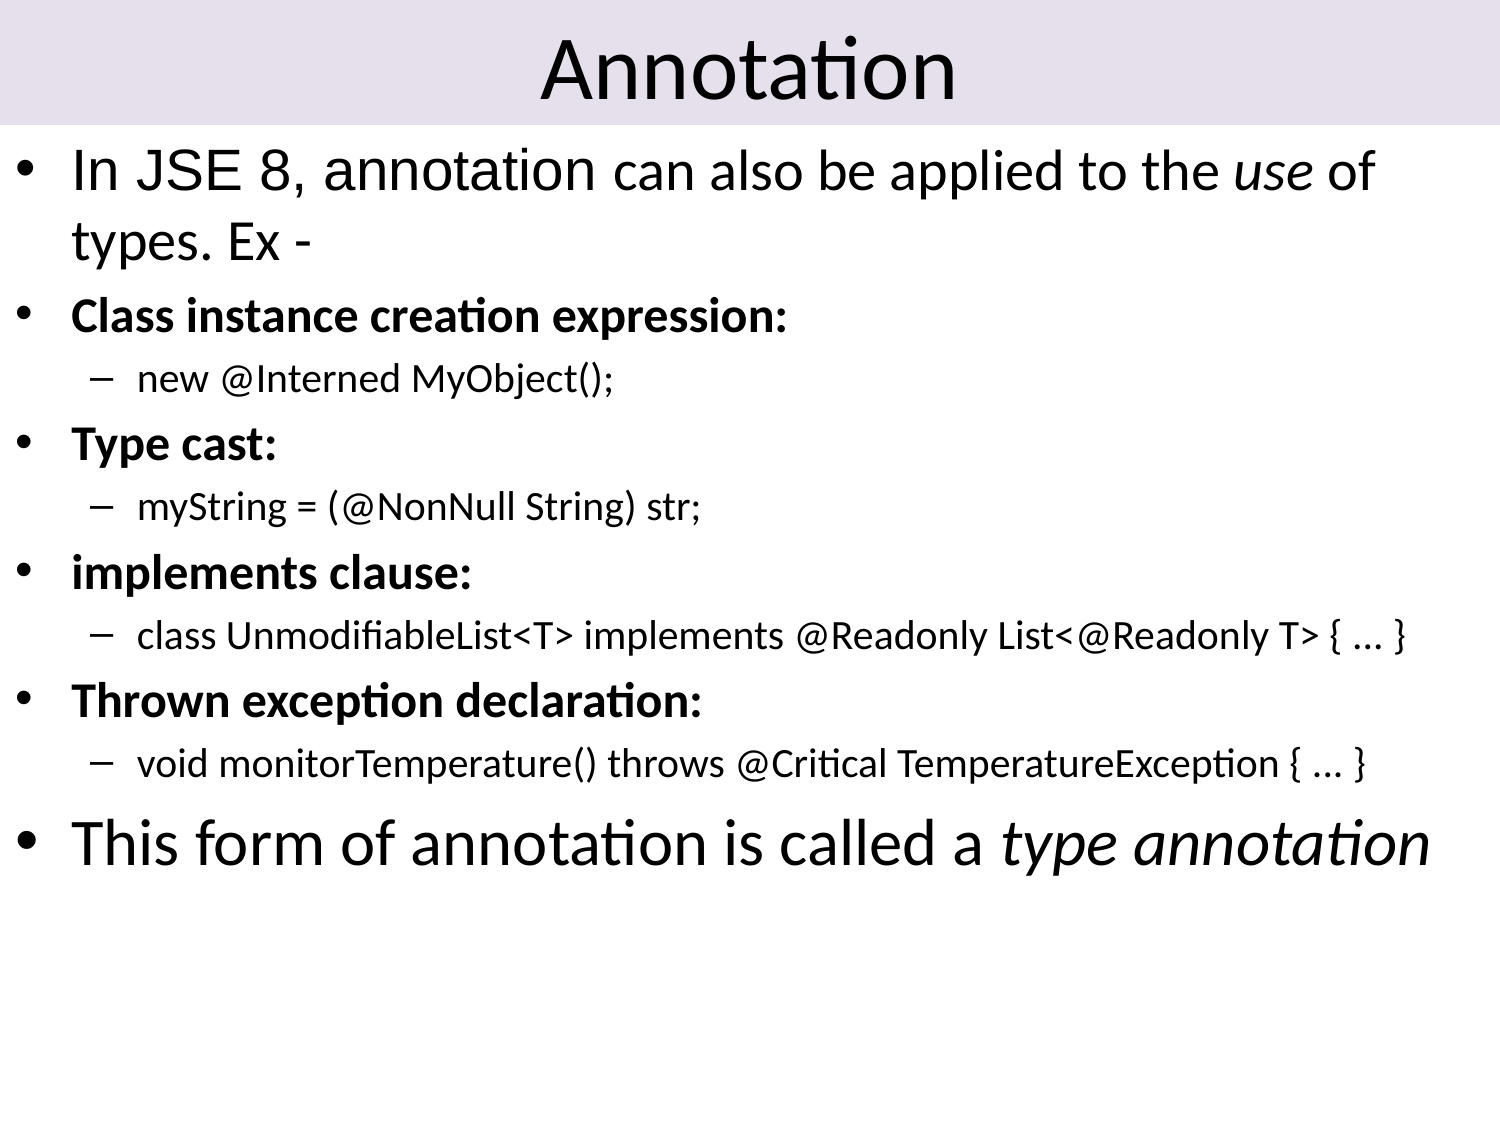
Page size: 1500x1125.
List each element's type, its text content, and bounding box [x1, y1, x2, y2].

list In JSE 8, annotation can also be applied to the use of types. Ex - Class instance creation expression: new @Interned MyObject(); Type cast: myString = (@NonNull String) str; implements clause: class UnmodifiableList<T> implements @Readonly List<@Readonly T> { ... } Thrown exception declaration: void monitorTemperature() throws @Critical TemperatureException { ... } This form of annotation is called a type annotation [0, 125, 1500, 1125]
title Annotation [0, 0, 1500, 125]
